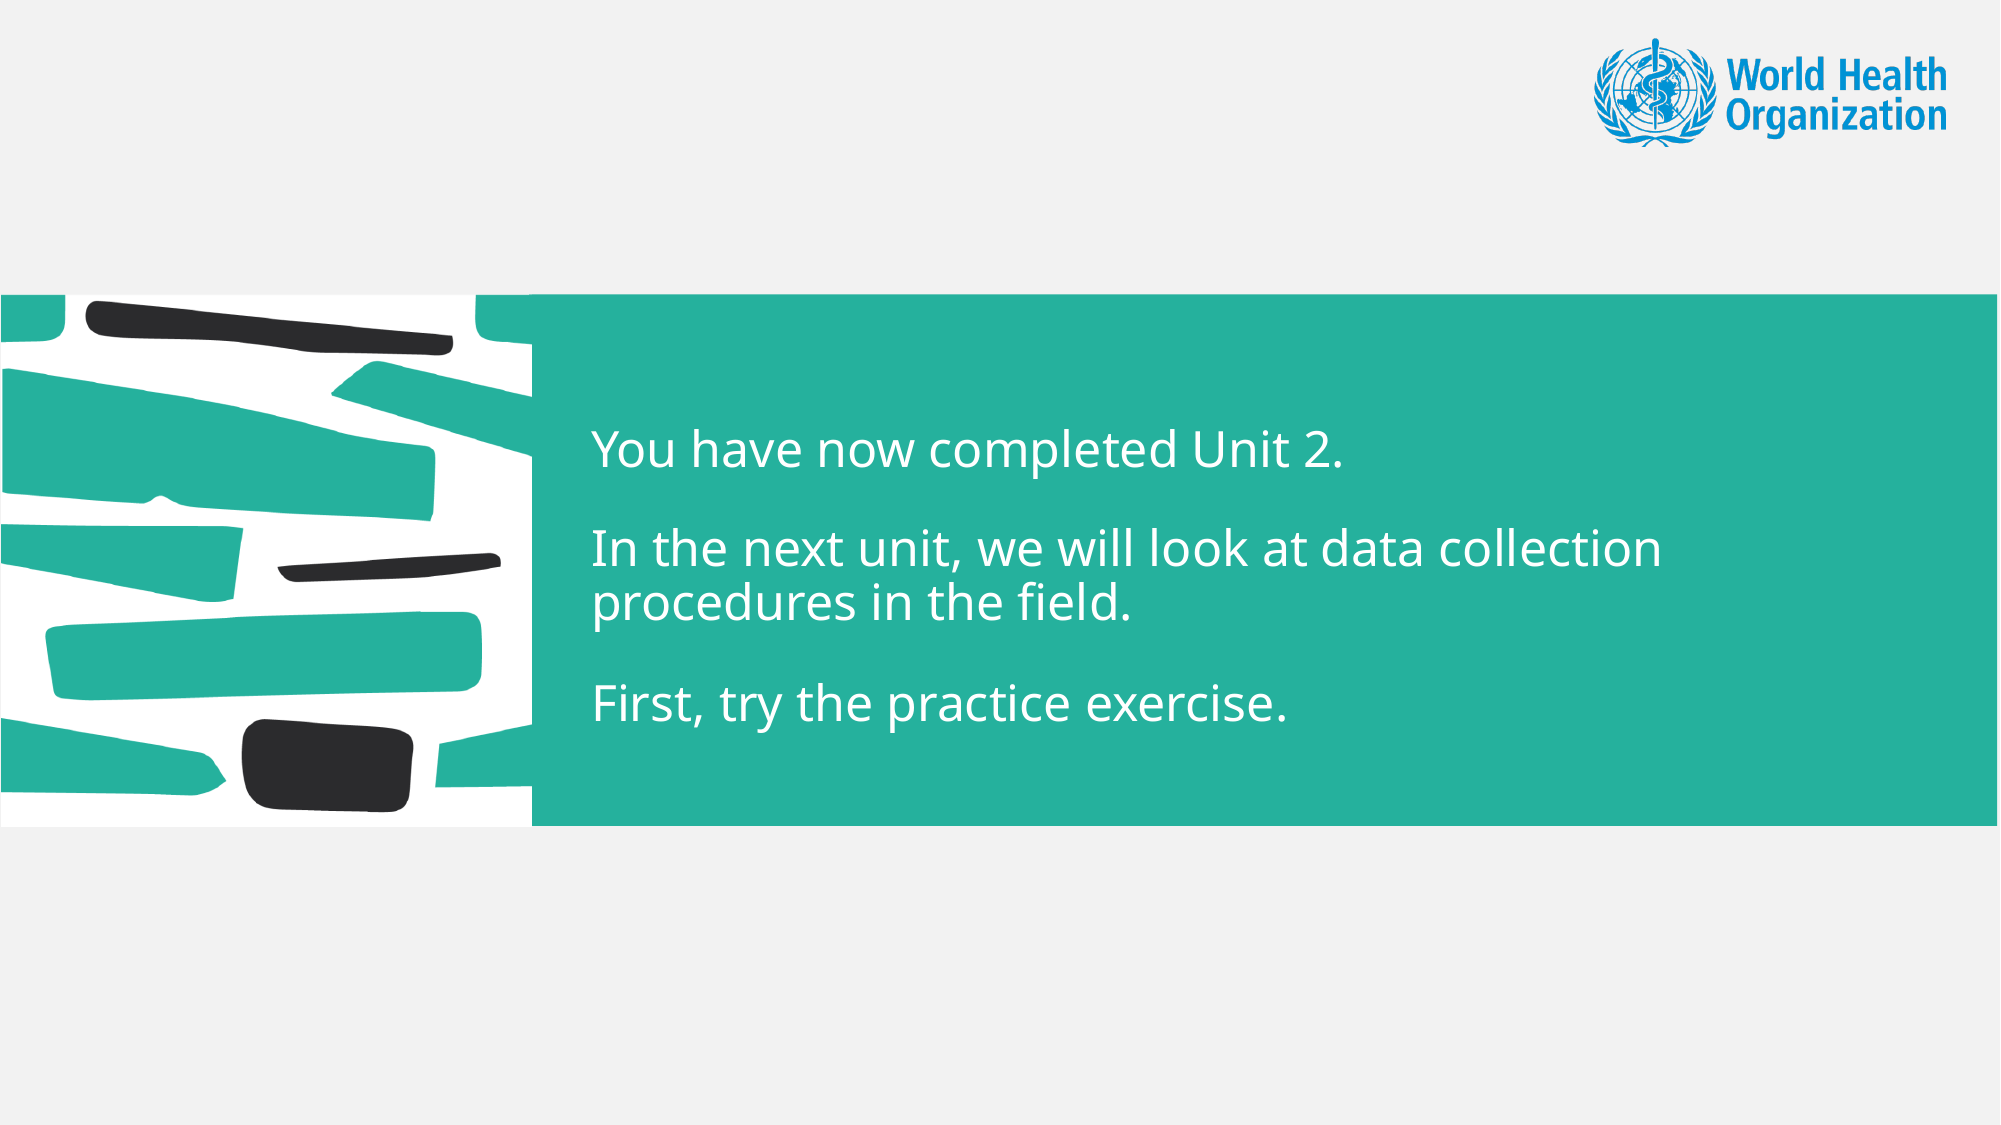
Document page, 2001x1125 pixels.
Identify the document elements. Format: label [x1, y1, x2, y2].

picture [1632, 92, 1641, 105]
picture [1594, 38, 1946, 147]
picture [1647, 140, 1664, 147]
picture [1640, 67, 1654, 77]
text_box [0, 294, 1998, 827]
picture [1632, 75, 1643, 89]
picture [1669, 73, 1679, 106]
picture [1628, 50, 1652, 64]
picture [1602, 97, 1608, 108]
picture [1618, 105, 1629, 117]
picture [1675, 71, 1687, 110]
picture [1594, 103, 1646, 147]
picture [1658, 50, 1682, 71]
picture [1624, 64, 1638, 99]
